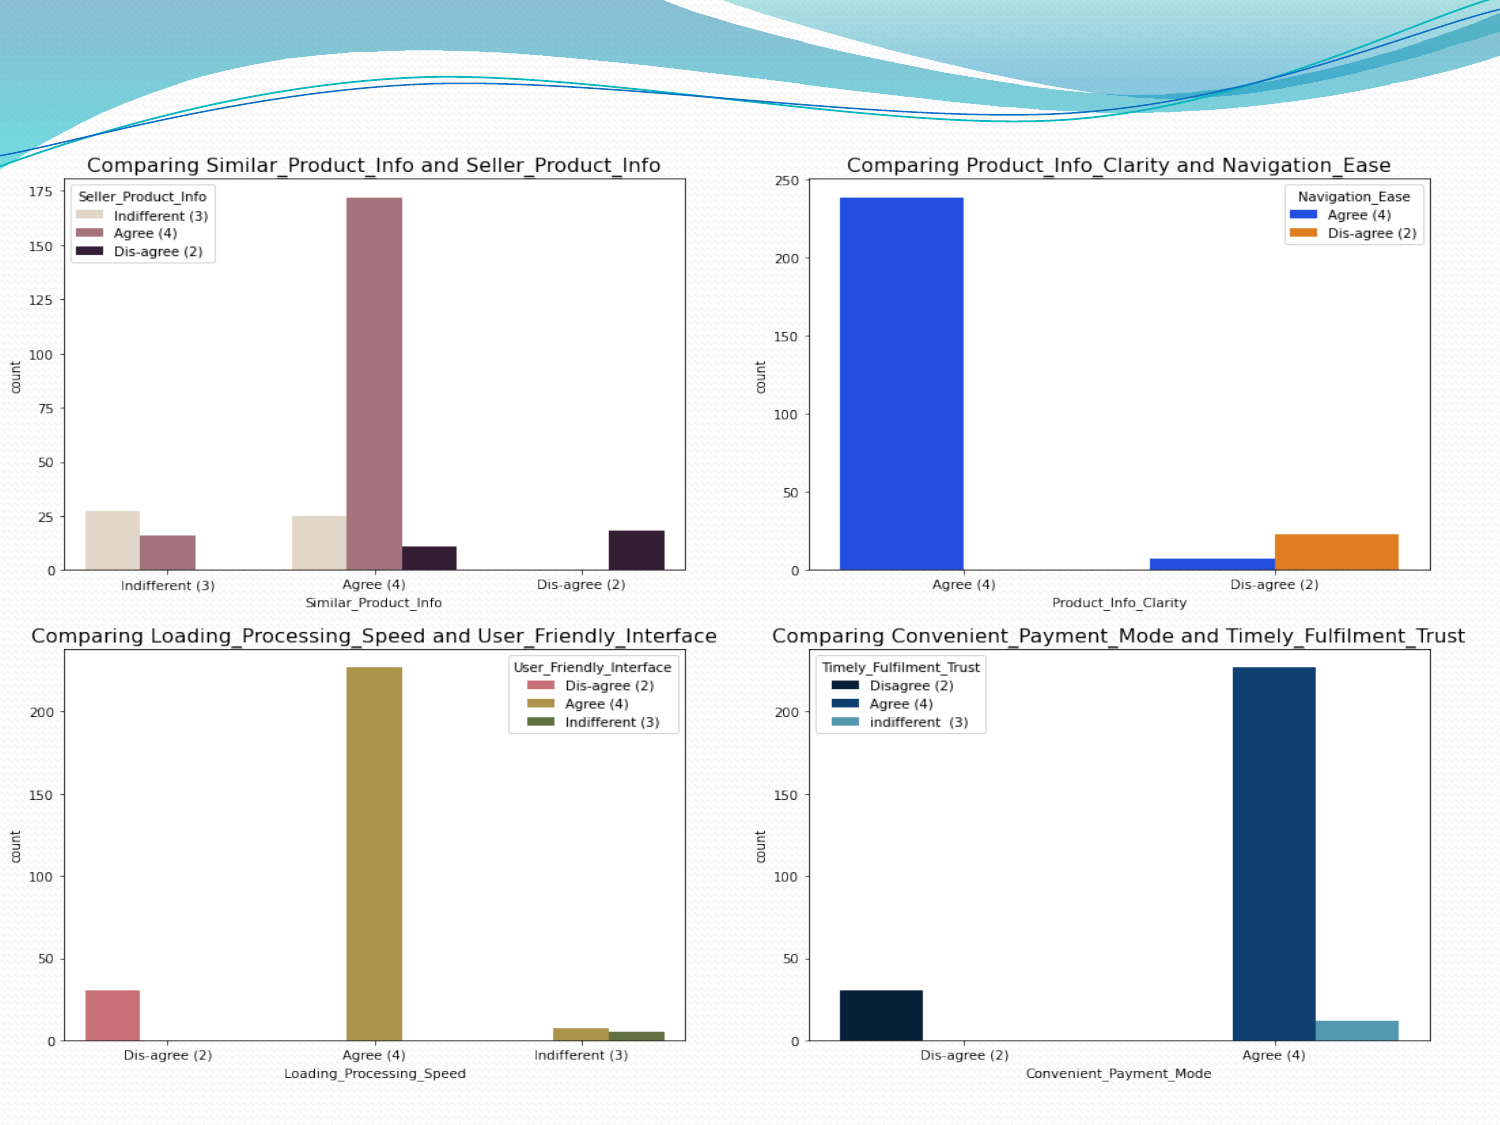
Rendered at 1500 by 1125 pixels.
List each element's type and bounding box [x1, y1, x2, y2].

picture [0, 149, 1476, 1088]
